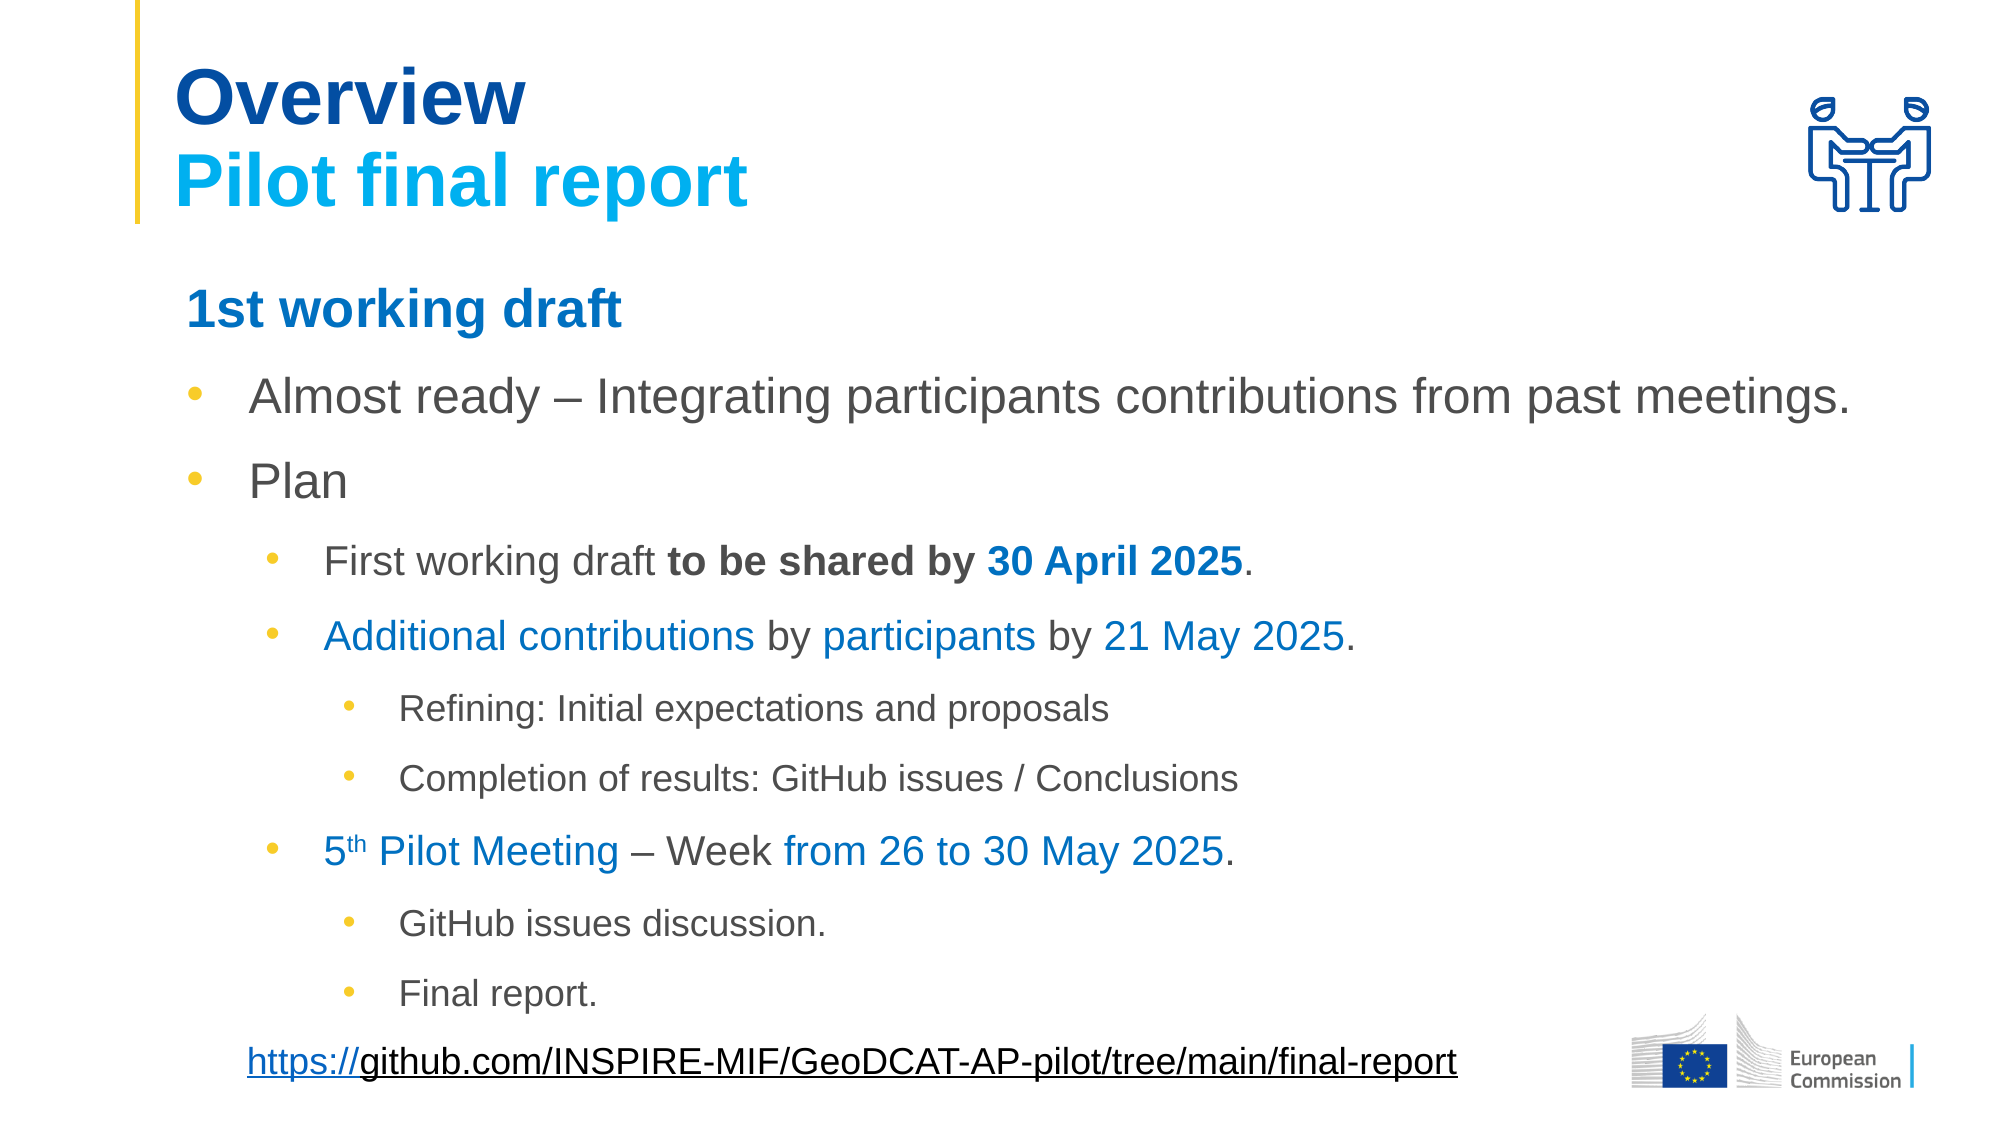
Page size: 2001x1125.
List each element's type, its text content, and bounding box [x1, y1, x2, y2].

picture [1631, 1013, 1915, 1091]
title Overview Pilot final report [159, 94, 1795, 223]
text_box https://github.com/INSPIRE-MIF/GeoDCAT-AP-pilot/tree/main/final-report [232, 1029, 1770, 1090]
picture [1800, 70, 1938, 234]
list 1st working draft Almost ready – Integrating participants contributions from past meetings. Plan First working draft to be shared by 30 April 2025. Additional contributions by participants by 21 May 2025. Refining: Initial expectations and proposals Completion of results: GitHub issues / Conclusions 5th Pilot Meeting – Week from 26 to 30 May 2025. GitHub issues discussion. Final report. [158, 265, 1961, 950]
